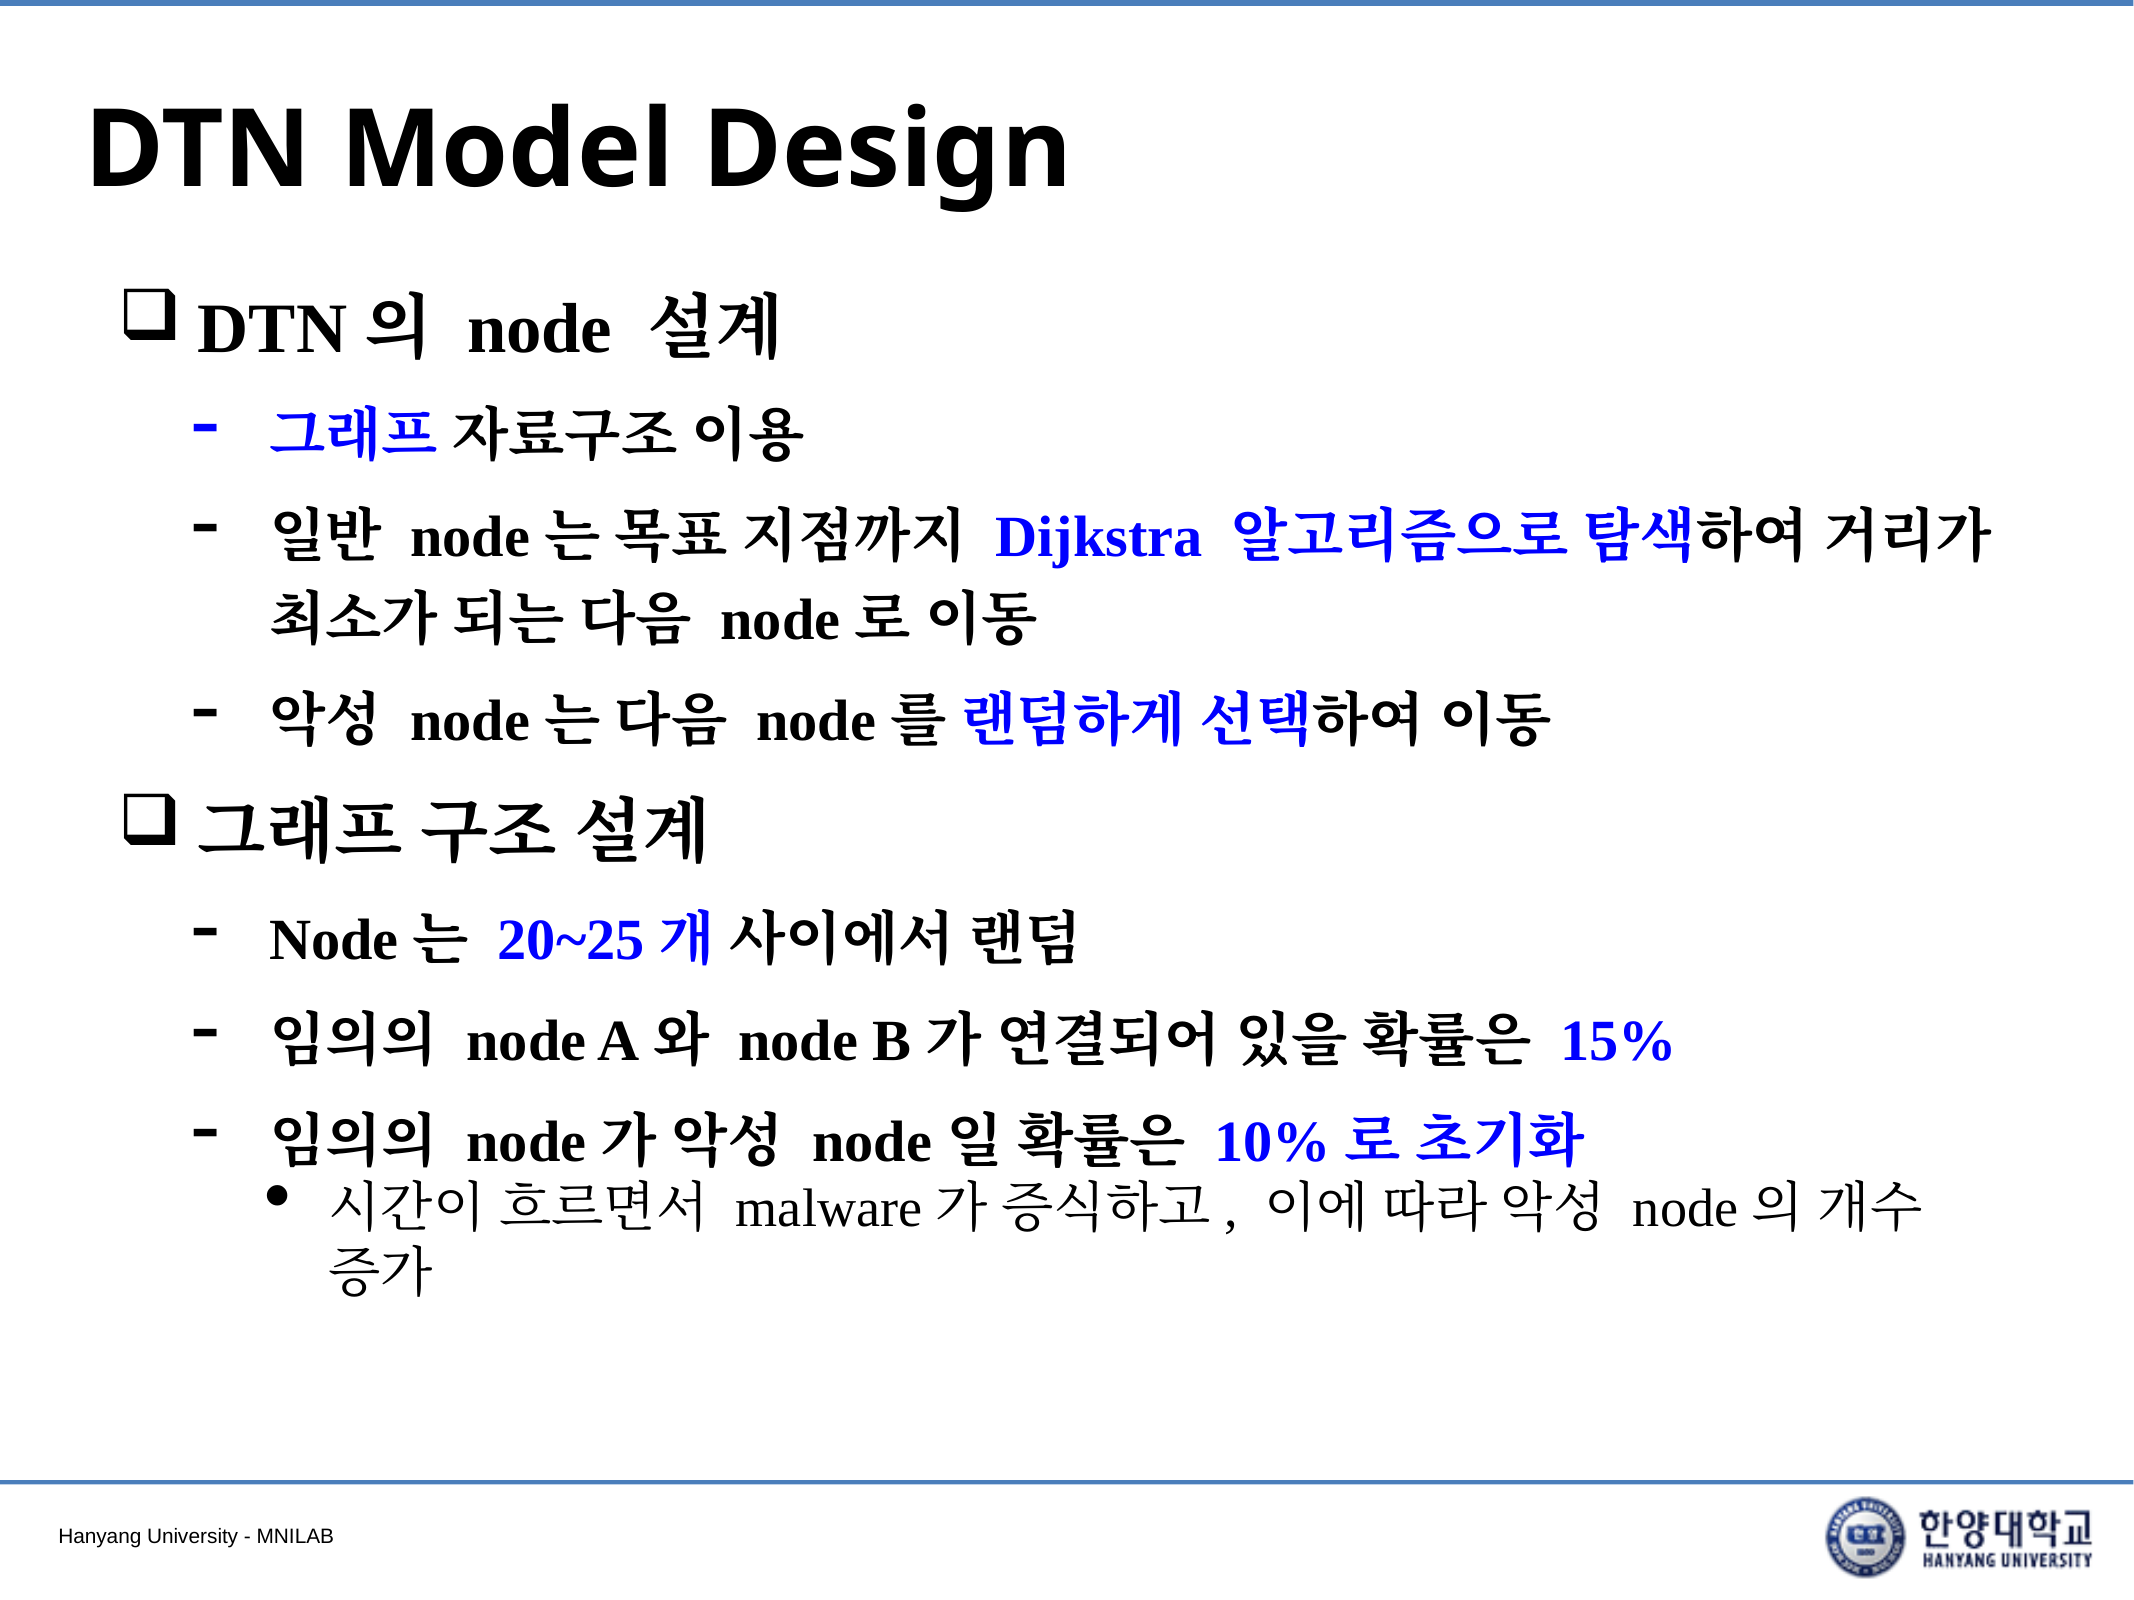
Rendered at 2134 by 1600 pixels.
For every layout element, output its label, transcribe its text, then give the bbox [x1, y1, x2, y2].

list DTN의 node 설계 그래프 자료구조 이용 일반 node는 목표 지점까지 Dijkstra 알고리즘으로 탐색하여 거리가 최소가 되는 다음 node로 이동 악성 node는 다음 node를 랜덤하게 선택하여 이동 그래프 구조 설계 Node는 20~25개 사이에서 랜덤 임의의 node A와 node B가 연결되어 있을 확률은 15% 임의의 node가 악성 node일 확률은 10%로 초기화 시간이 흐르면서 malware가 증식하고, 이에 따라 악성 node의 개수 증가 [109, 255, 2035, 1501]
title DTN Model Design [75, 41, 2058, 245]
picture [1797, 1495, 2128, 1581]
